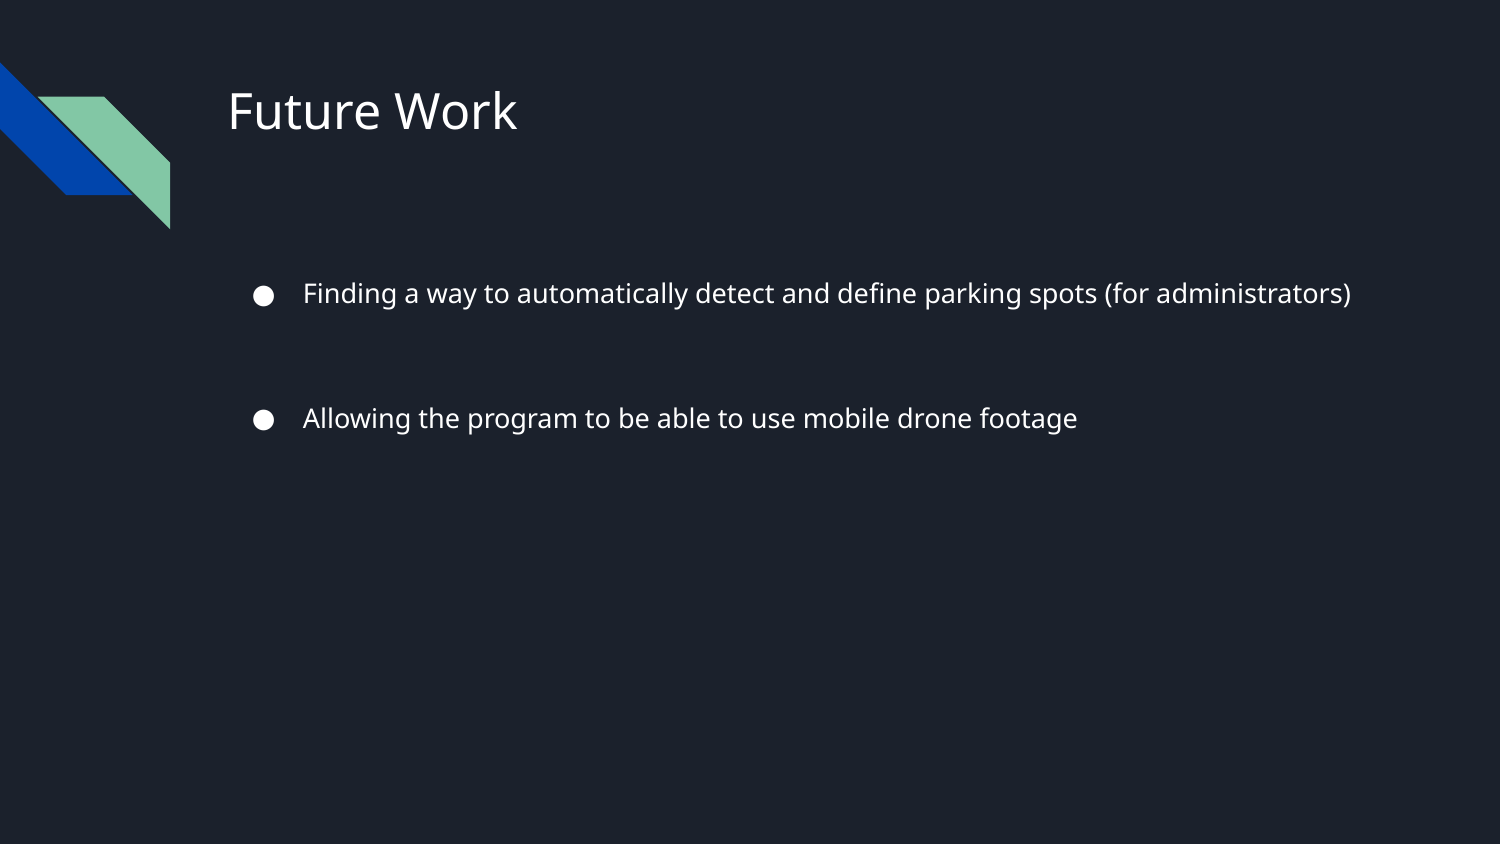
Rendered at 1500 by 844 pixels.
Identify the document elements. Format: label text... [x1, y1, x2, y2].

title Future Work [212, 64, 1368, 215]
list Finding a way to automatically detect and define parking spots (for administrators) Allowing the program to be able to use mobile drone footage [212, 257, 1368, 735]
